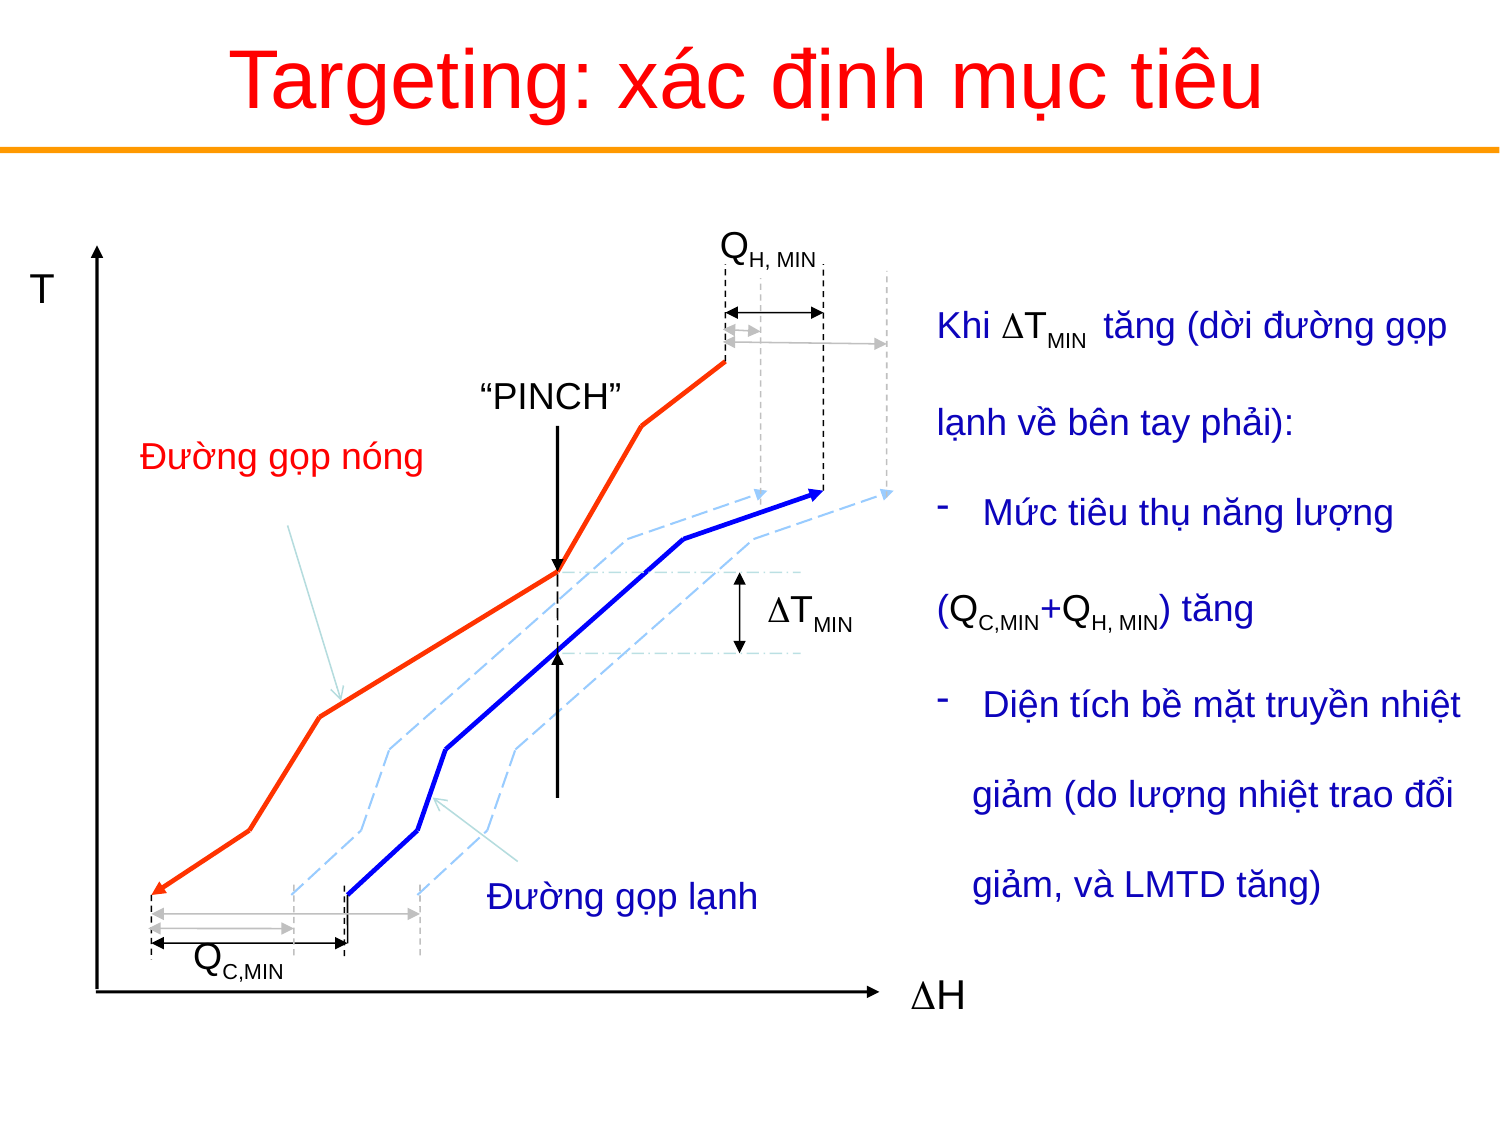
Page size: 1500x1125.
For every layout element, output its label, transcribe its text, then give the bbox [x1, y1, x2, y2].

text_box Targeting: xác định mục tiêu [84, 0, 1434, 150]
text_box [12, 212, 1488, 1027]
